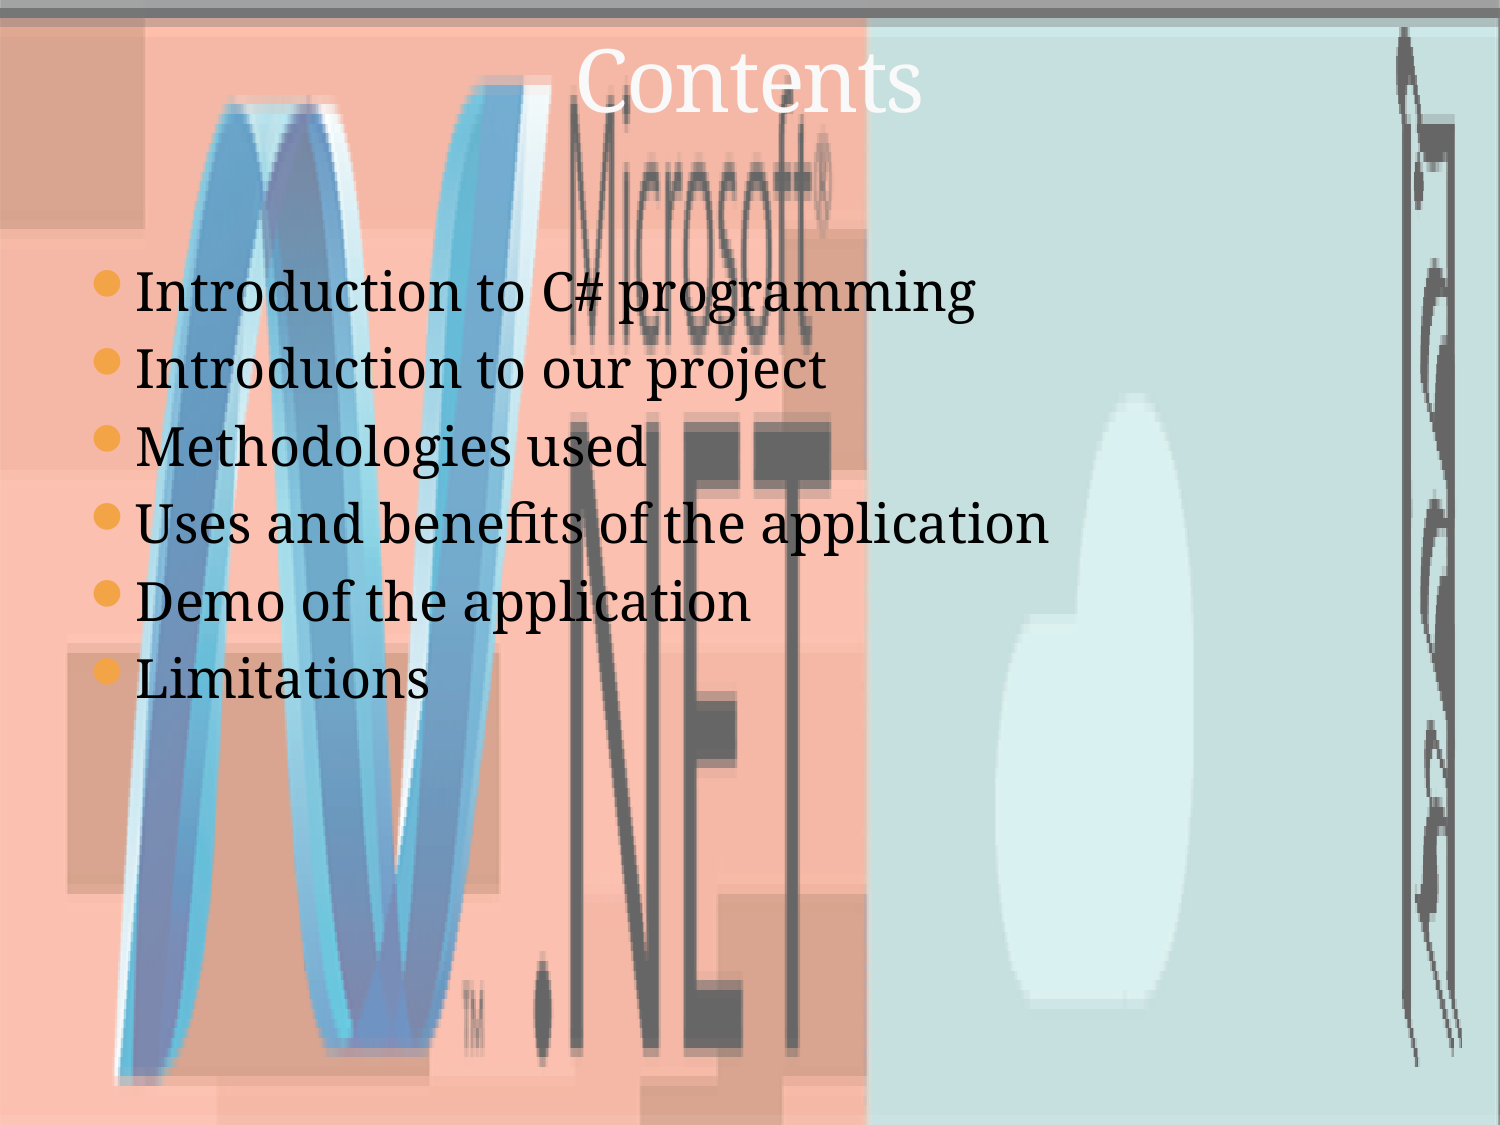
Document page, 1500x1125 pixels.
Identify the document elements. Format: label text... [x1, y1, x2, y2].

list Introduction to C# programming Introduction to our project Methodologies used Uses and benefits of the application Demo of the application Limitations [75, 249, 1425, 1063]
title Contents [74, 0, 1425, 138]
